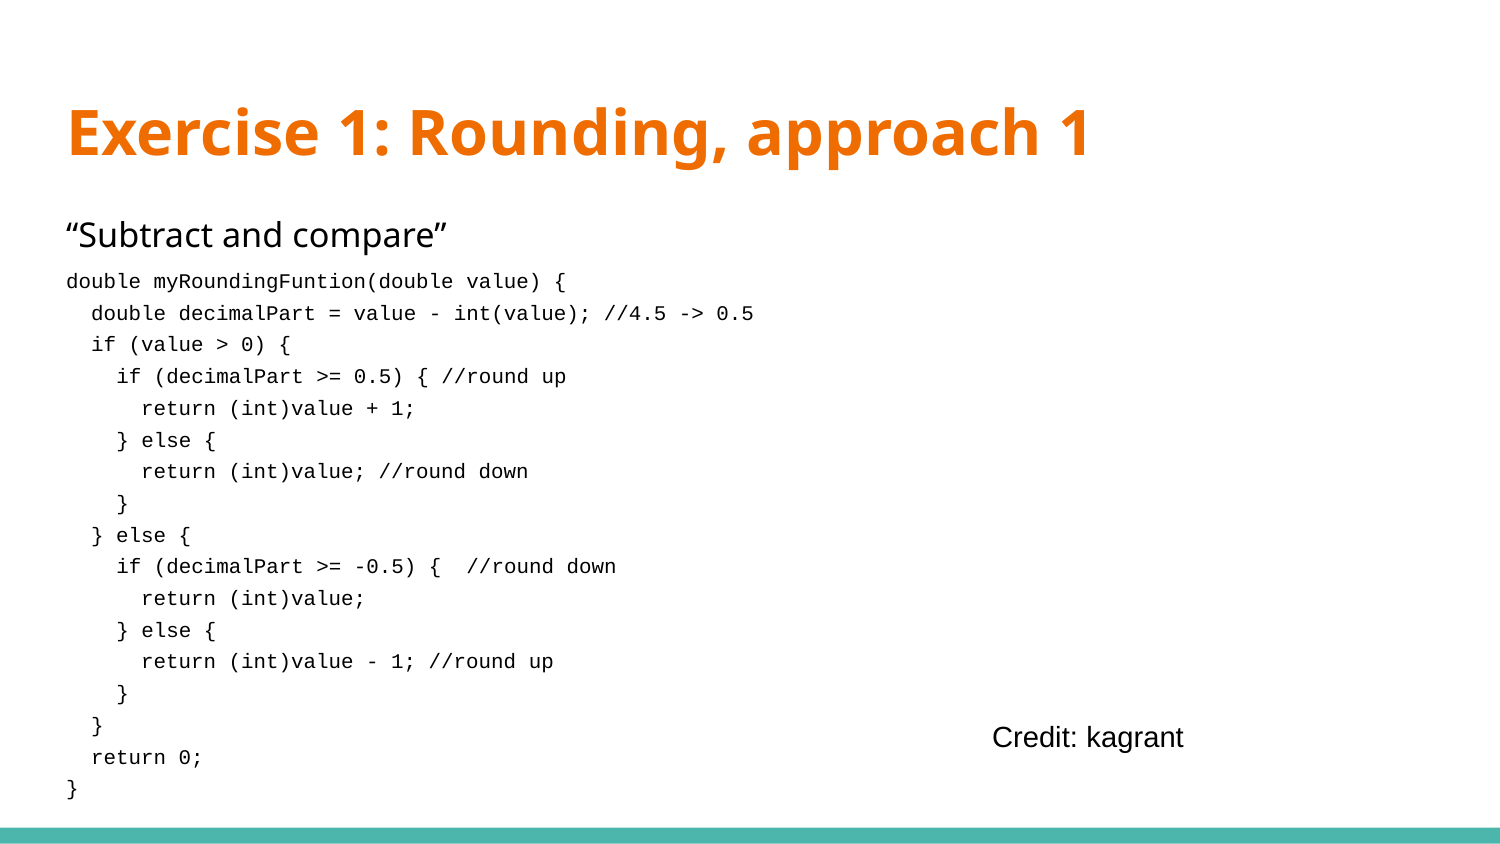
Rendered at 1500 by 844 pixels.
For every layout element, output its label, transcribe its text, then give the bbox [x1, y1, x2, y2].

title Exercise 1: Rounding, approach 1 [51, 72, 1449, 189]
list “Subtract and compare” double myRoundingFuntion(double value) { double decimalPart = value - int(value); //4.5 -> 0.5 if (value > 0) { if (decimalPart >= 0.5) { //round up return (int)value + 1; } else { return (int)value; //round down } } else { if (decimalPart >= -0.5) { //round down return (int)value; } else { return (int)value - 1; //round up } } return 0; } [51, 189, 1449, 823]
text_box Credit: kagrant [977, 703, 1500, 769]
